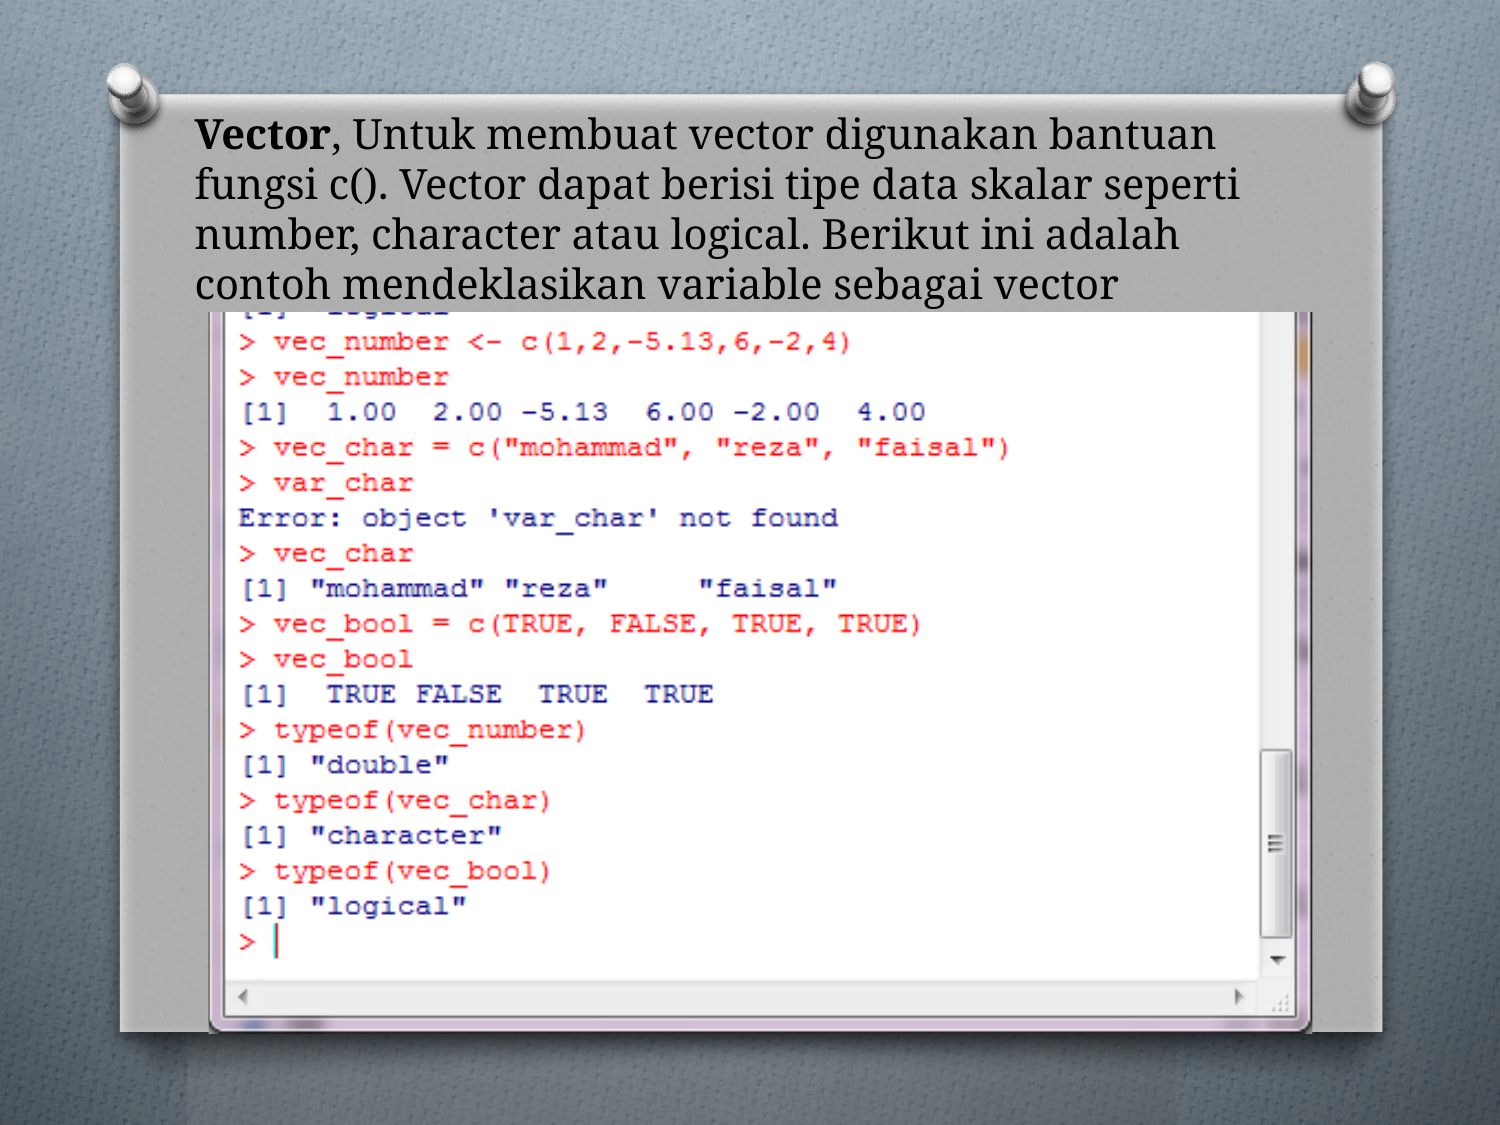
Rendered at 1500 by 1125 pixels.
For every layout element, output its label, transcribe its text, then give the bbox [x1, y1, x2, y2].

picture [75, 29, 198, 153]
picture [208, 312, 1313, 1034]
title Vector, Untuk membuat vector digunakan bantuan fungsi c(). Vector dapat berisi tipe data skalar seperti number, character atau logical. Berikut ini adalah contoh mendeklasikan variable sebagai vector [179, 134, 1323, 332]
picture [1317, 35, 1439, 156]
